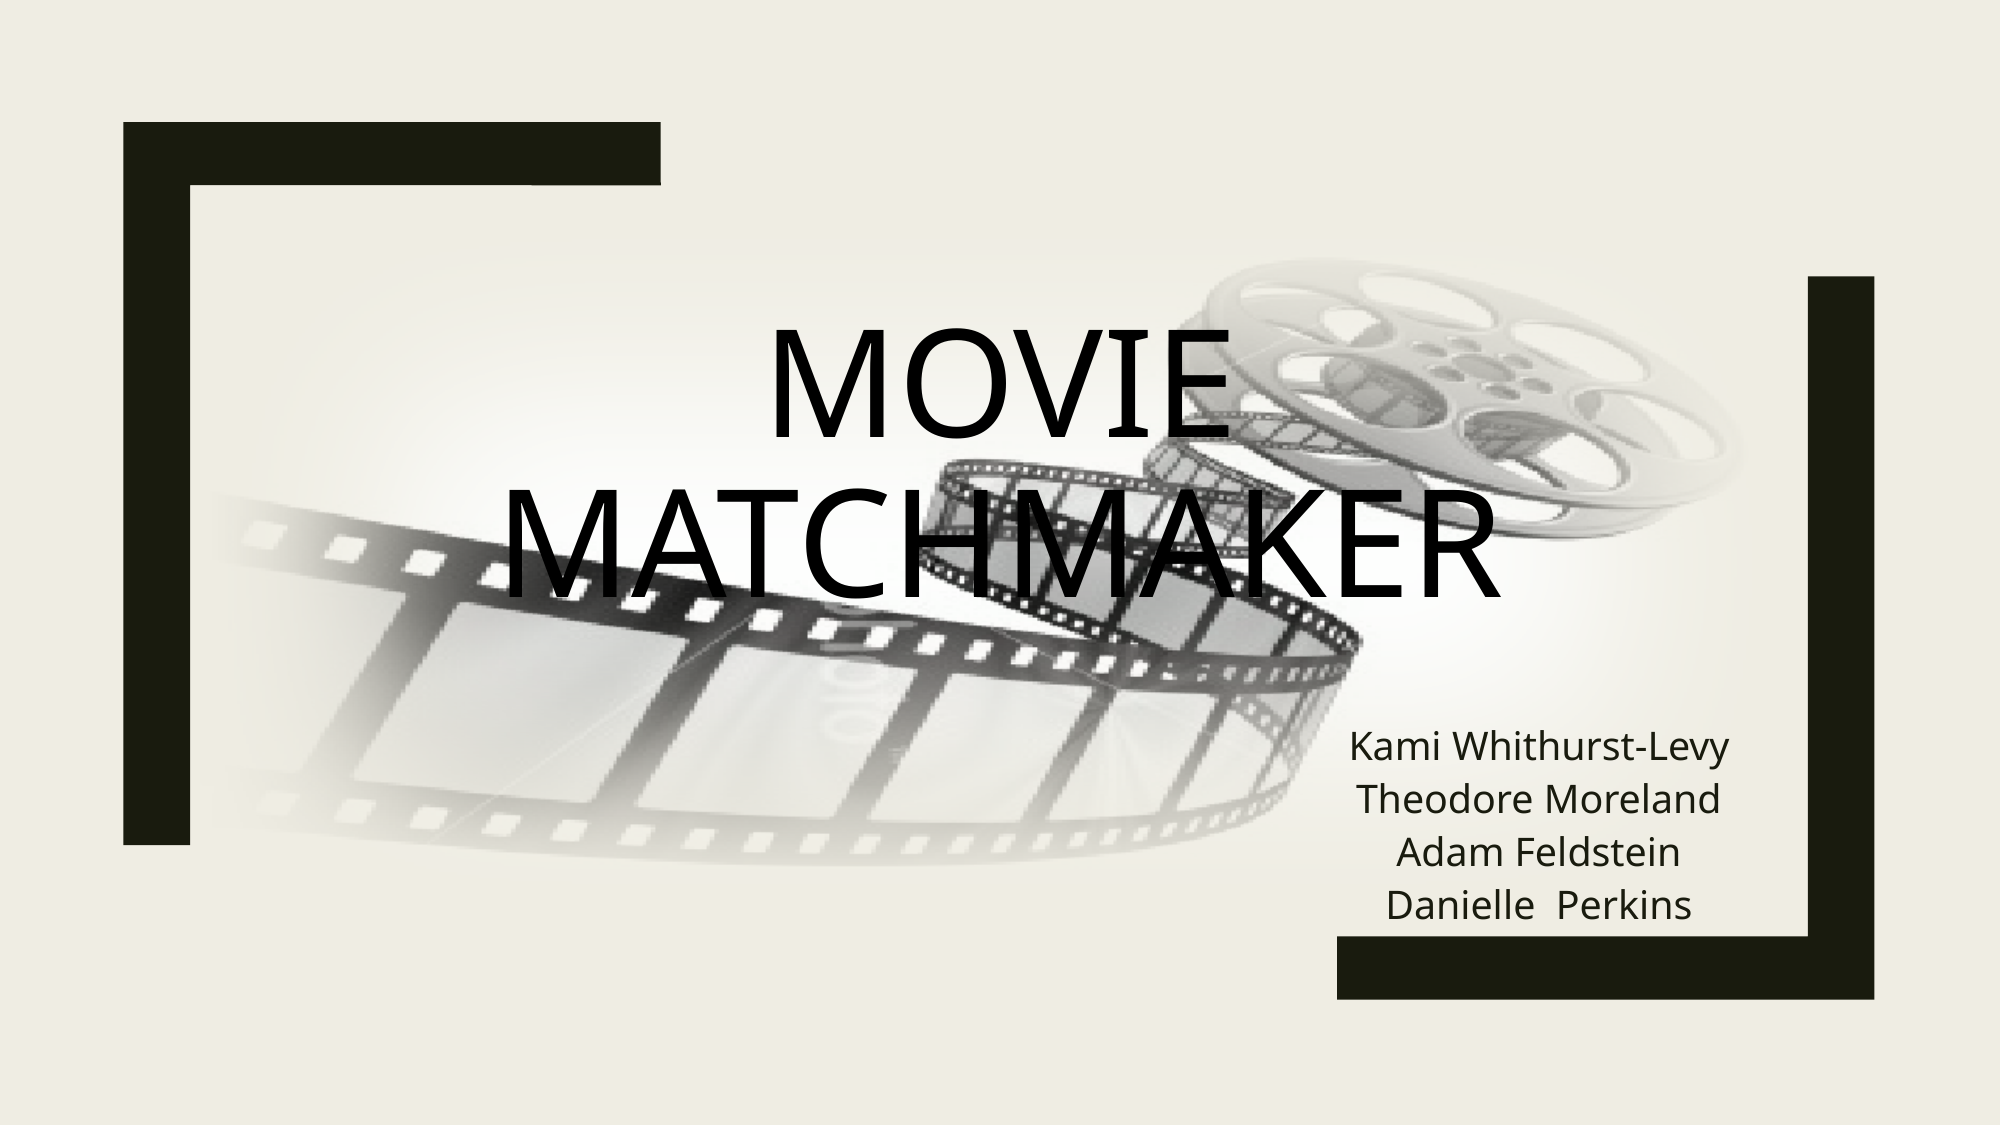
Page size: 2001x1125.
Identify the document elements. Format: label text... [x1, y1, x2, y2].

picture [193, 186, 1803, 935]
subtitle Kami Whithurst-Levy Theodore Moreland Adam Feldstein Danielle Perkins [1803, 708, 1882, 935]
